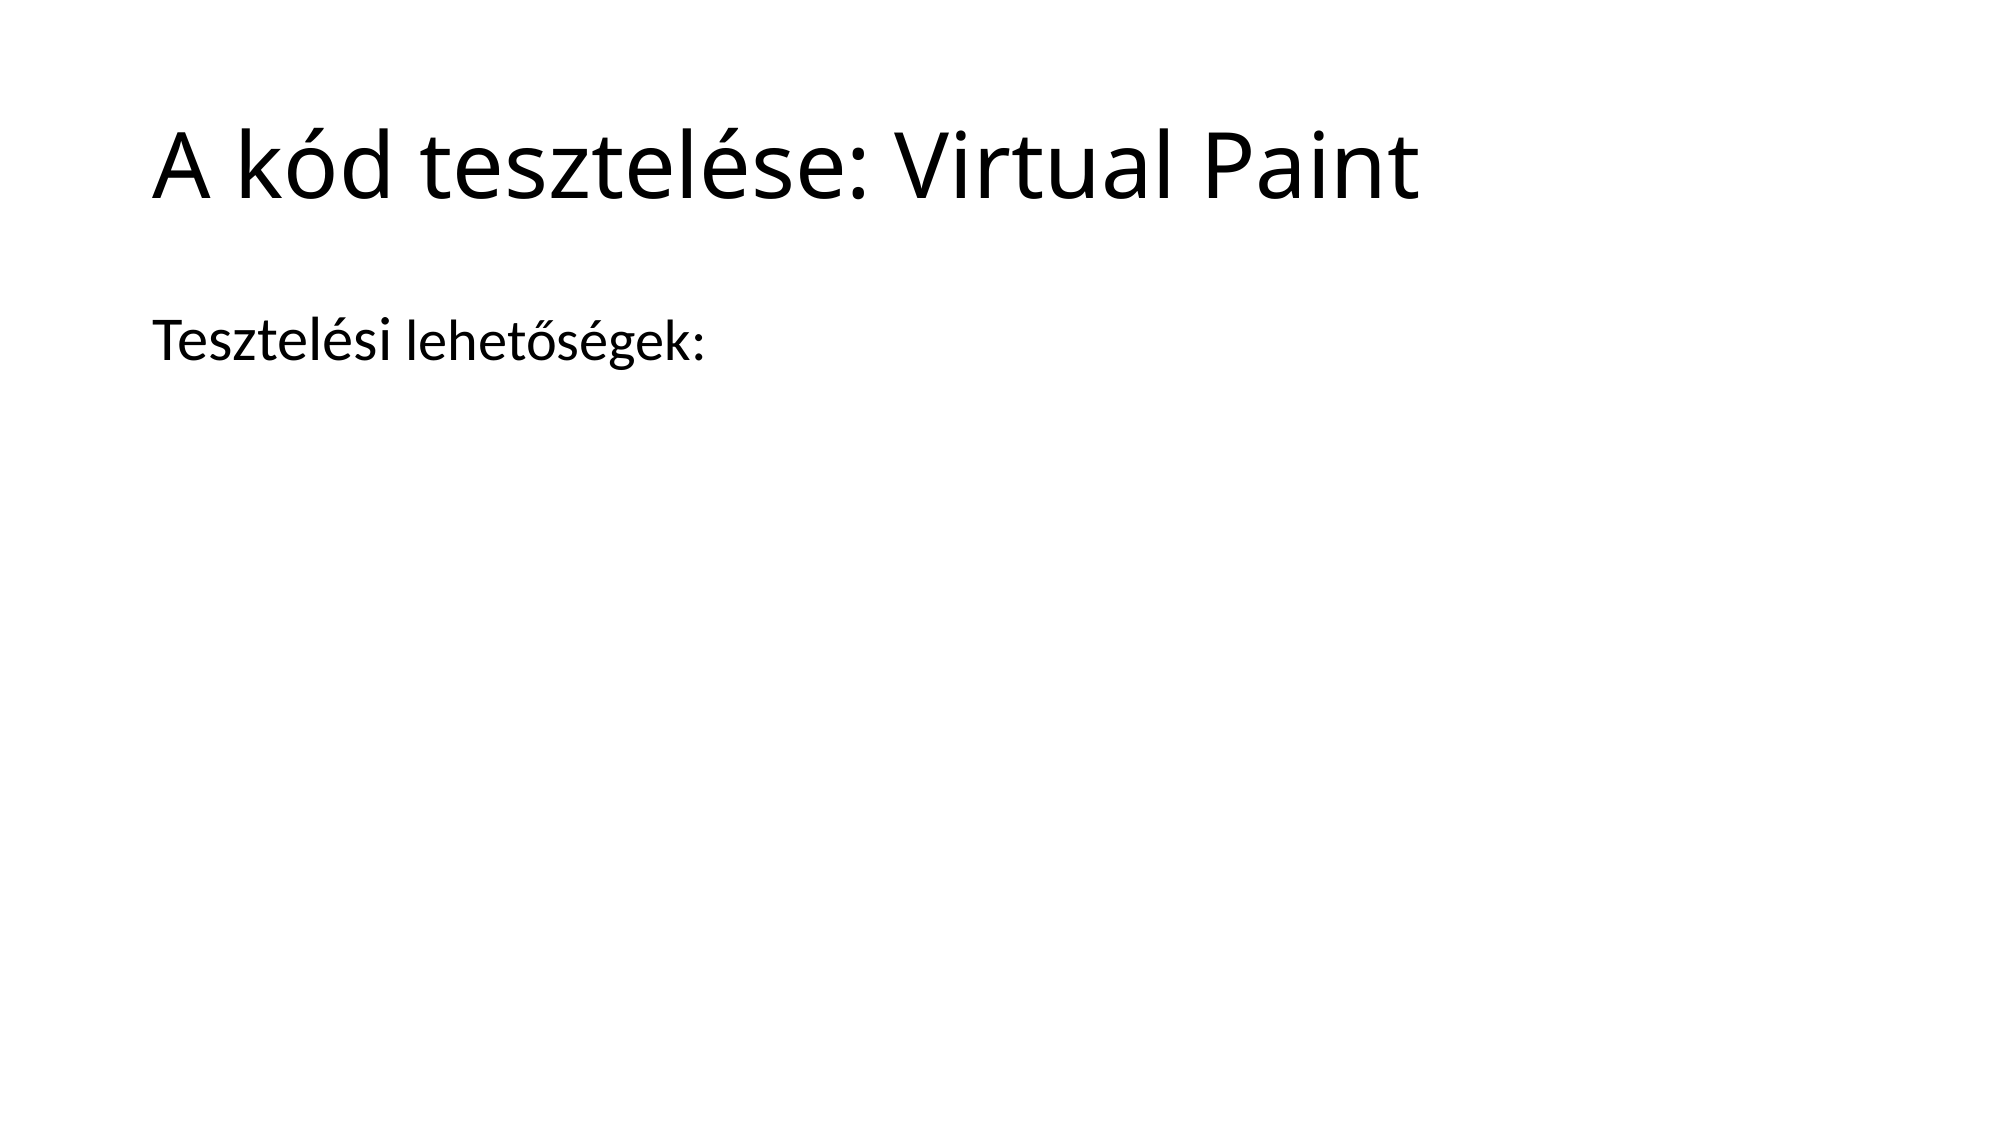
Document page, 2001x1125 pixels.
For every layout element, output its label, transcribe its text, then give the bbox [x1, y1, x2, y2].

title A kód tesztelése: Virtual Paint [137, 59, 1863, 278]
list Tesztelési lehetőségek: [137, 299, 1863, 1014]
